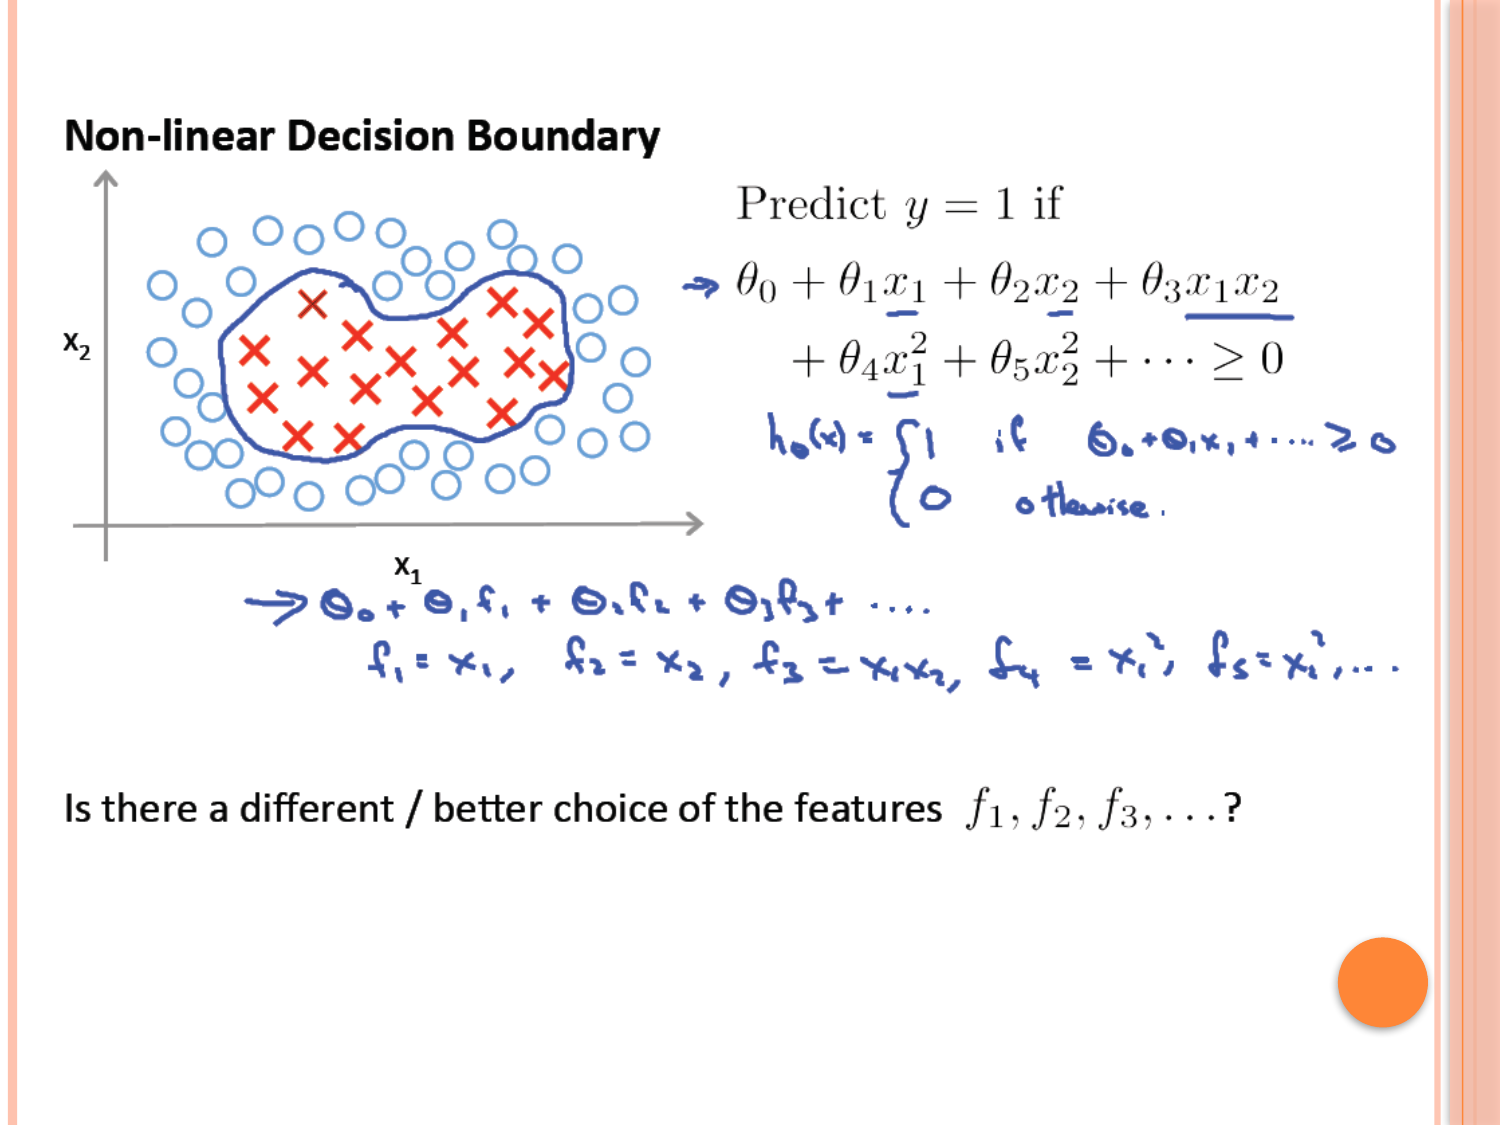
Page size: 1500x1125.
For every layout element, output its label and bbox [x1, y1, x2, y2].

picture [28, 101, 1418, 834]
